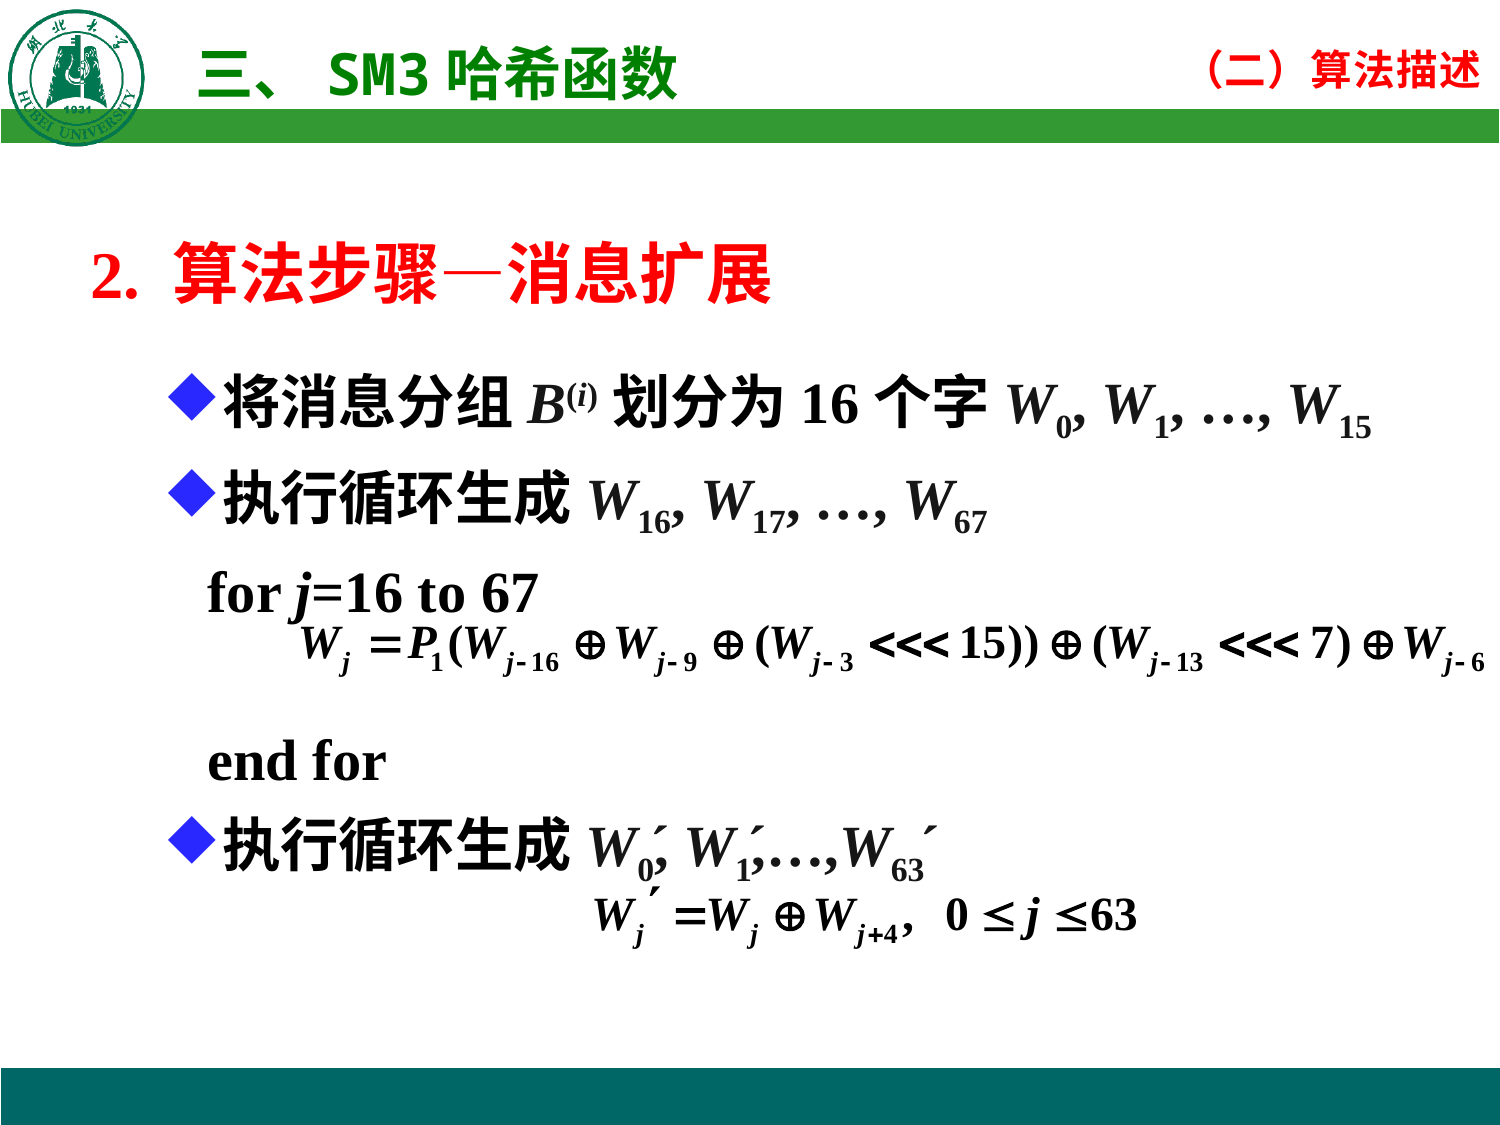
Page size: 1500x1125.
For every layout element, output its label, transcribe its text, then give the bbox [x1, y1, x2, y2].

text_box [294, 610, 1493, 687]
picture [0, 0, 167, 175]
list 2. 算法步骤—消息扩展 将消息分组B(i)划分为16个字W0, W1, …, W15 执行循环生成W16, W17, …, W67 for j=16 to 67 end for 执行循环生成W0́, W1́,…,W63́ [74, 208, 1426, 1000]
picture [0, 1067, 1500, 1125]
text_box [588, 866, 1146, 959]
